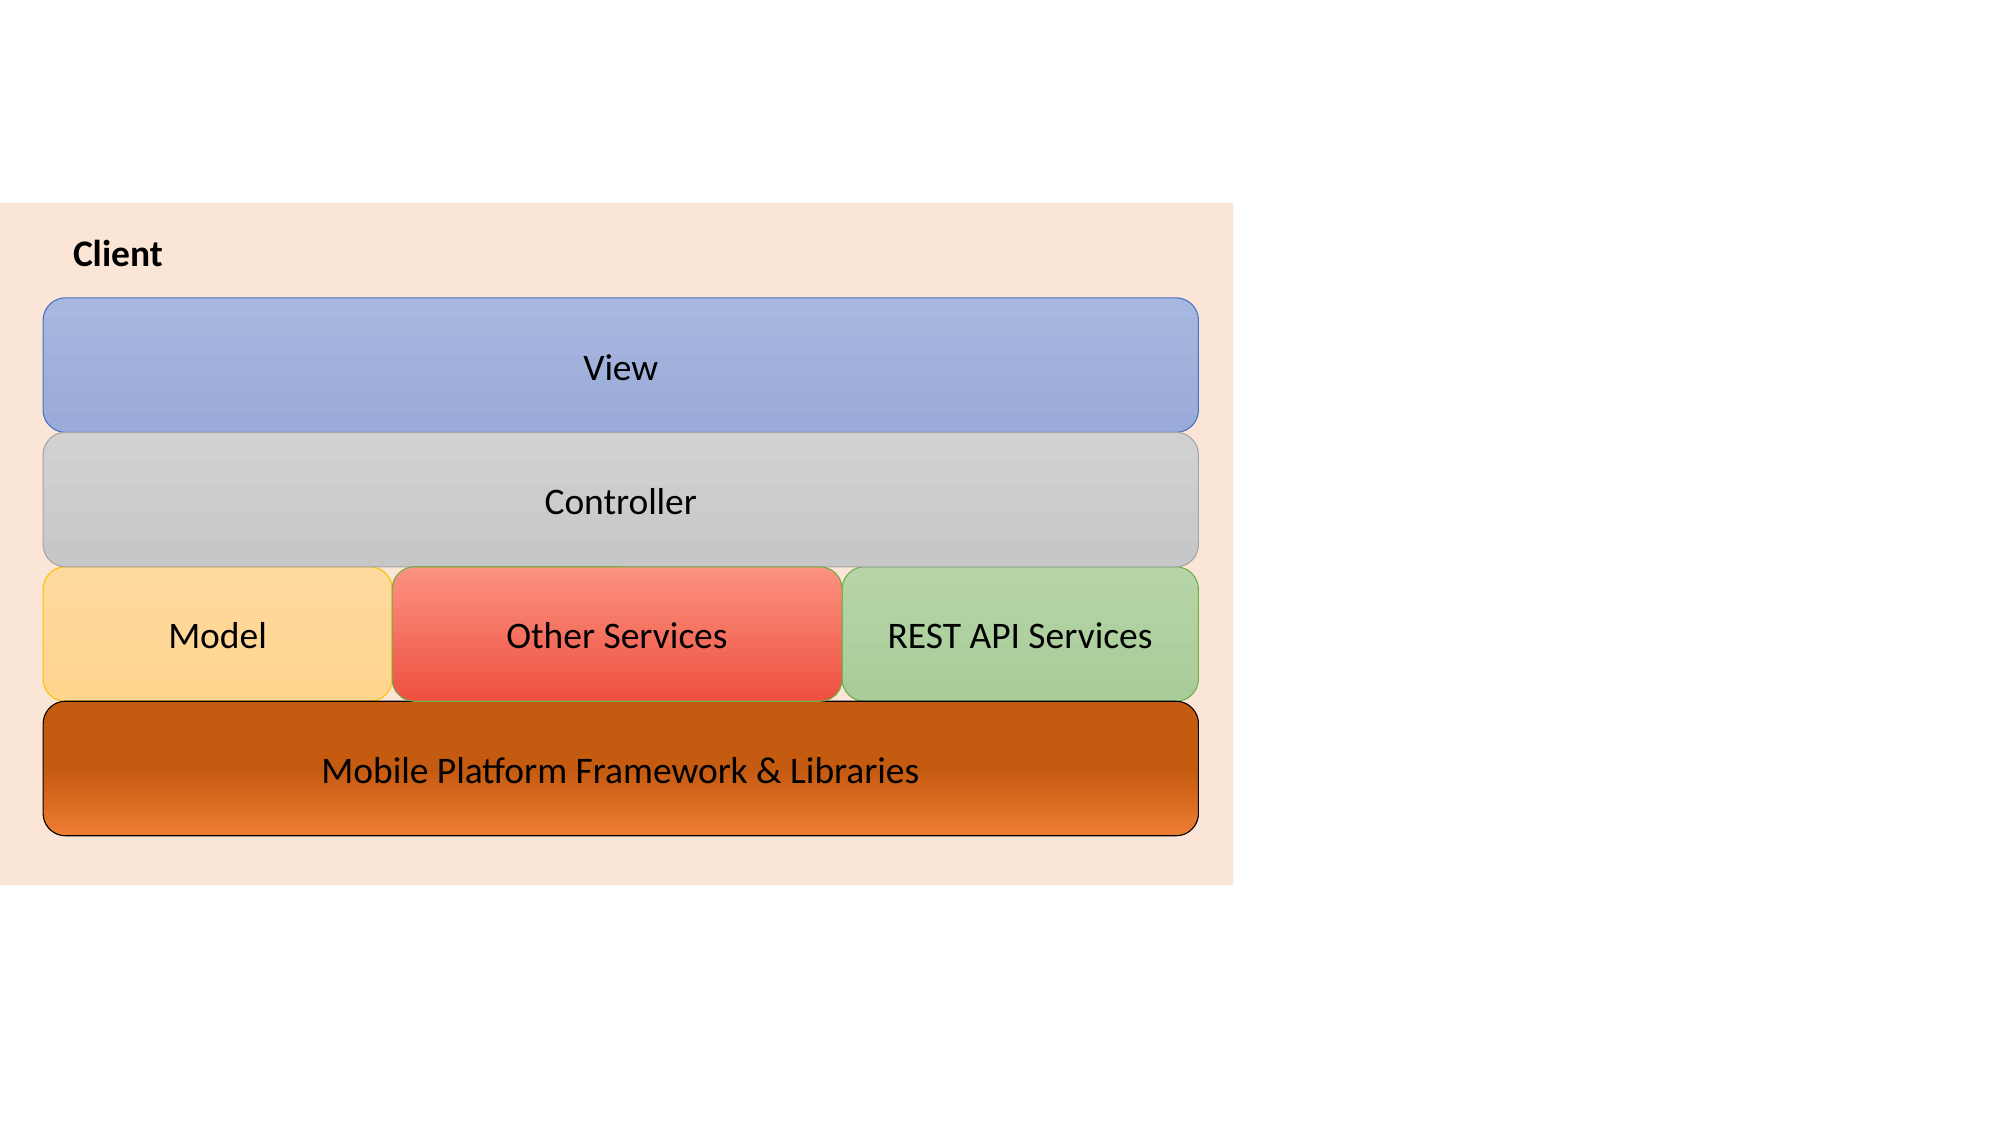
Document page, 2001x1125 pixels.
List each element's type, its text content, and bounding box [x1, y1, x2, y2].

text_box REST API Services [842, 567, 1199, 701]
text_box [0, 202, 1234, 886]
text_box Mobile Platform Framework & Libraries [42, 700, 1199, 837]
text_box Model [42, 567, 392, 701]
text_box Controller [42, 431, 1199, 568]
text_box Other Services [391, 566, 843, 702]
text_box Client [58, 221, 236, 282]
text_box View [42, 297, 1199, 432]
